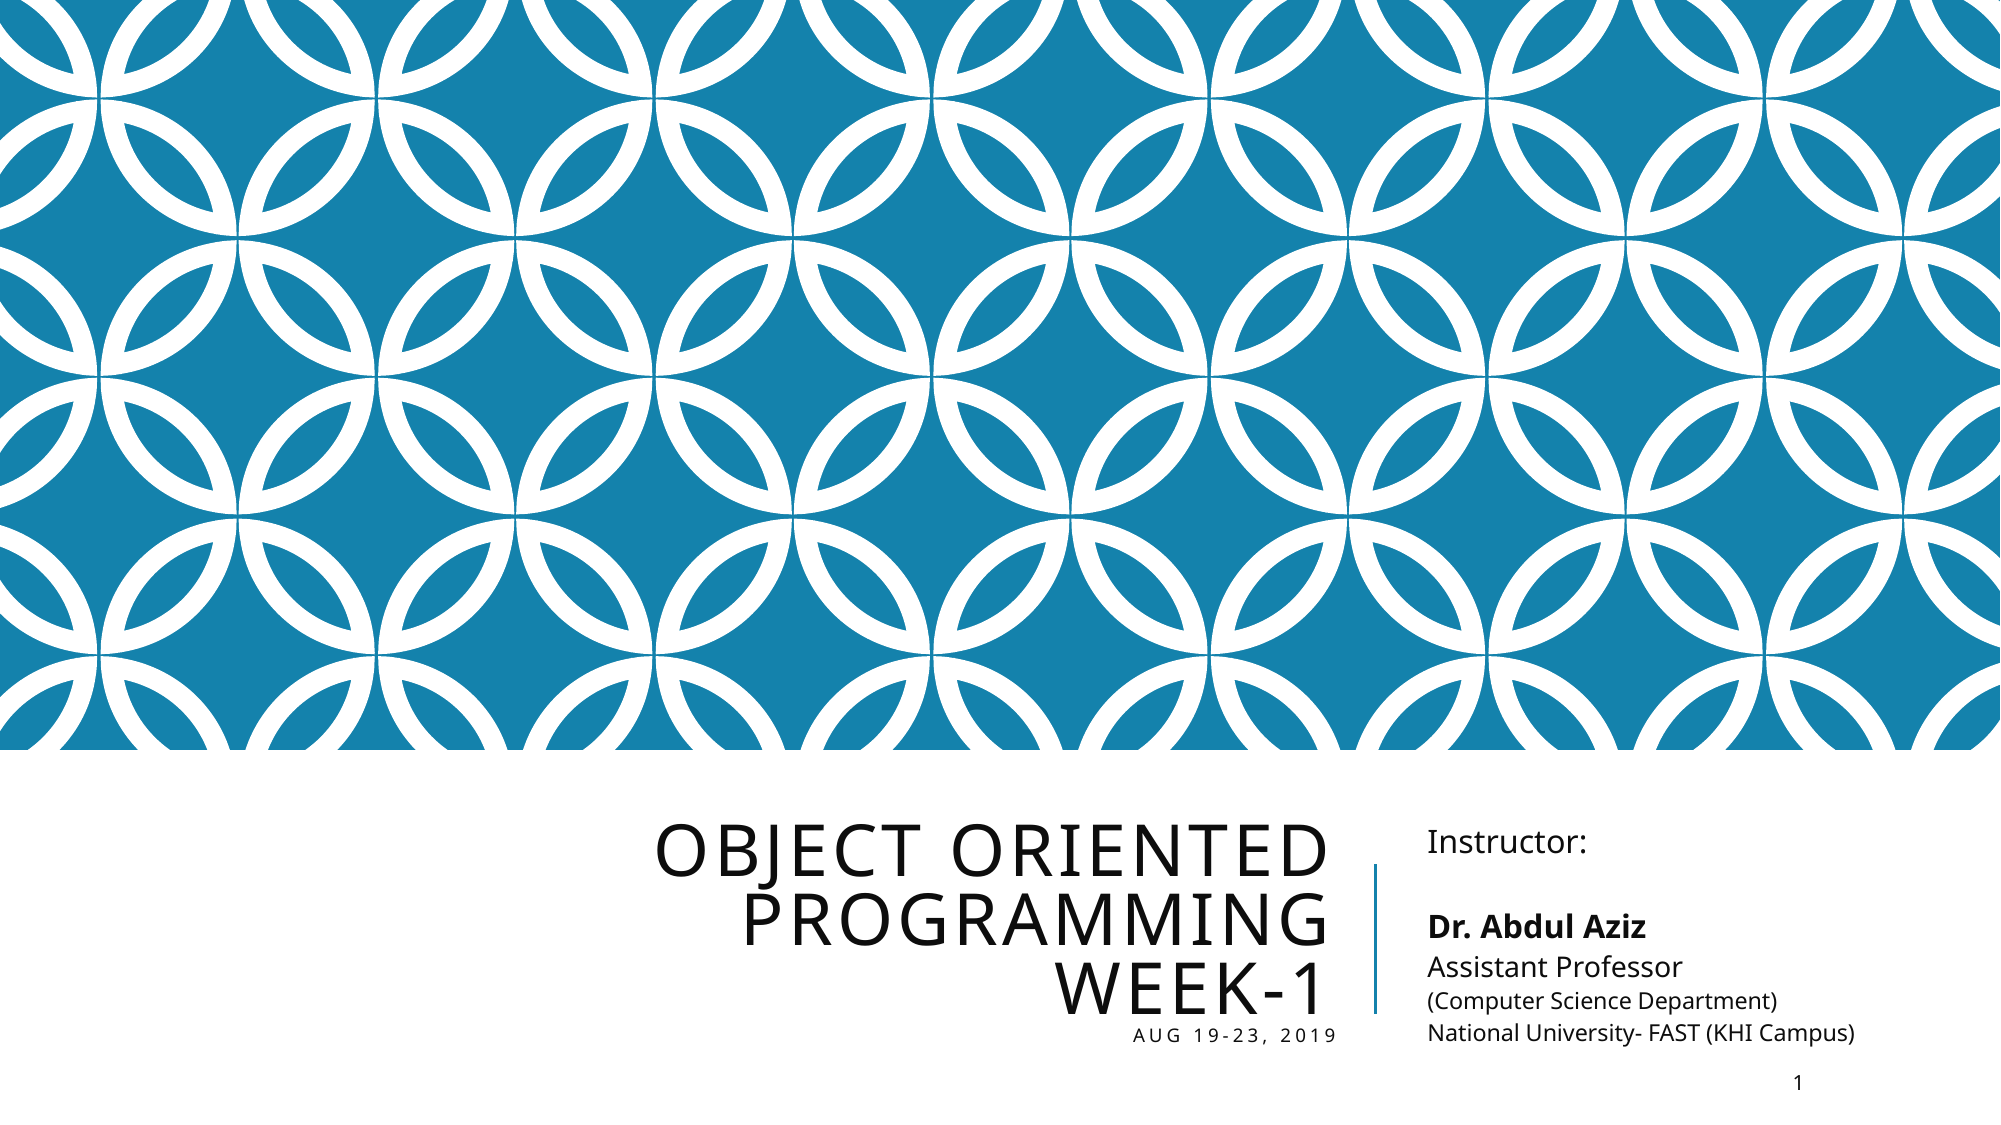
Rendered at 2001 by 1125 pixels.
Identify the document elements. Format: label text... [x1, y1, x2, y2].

subtitle Instructor: Dr. Abdul Aziz Assistant Professor (Computer Science Department) National University- FAST (KHI Campus) [1412, 813, 1938, 1054]
title Object Oriented Programming Week-1 Aug 19-23, 2019 [75, 813, 1350, 1054]
slide_number 1 [1777, 1061, 1938, 1107]
